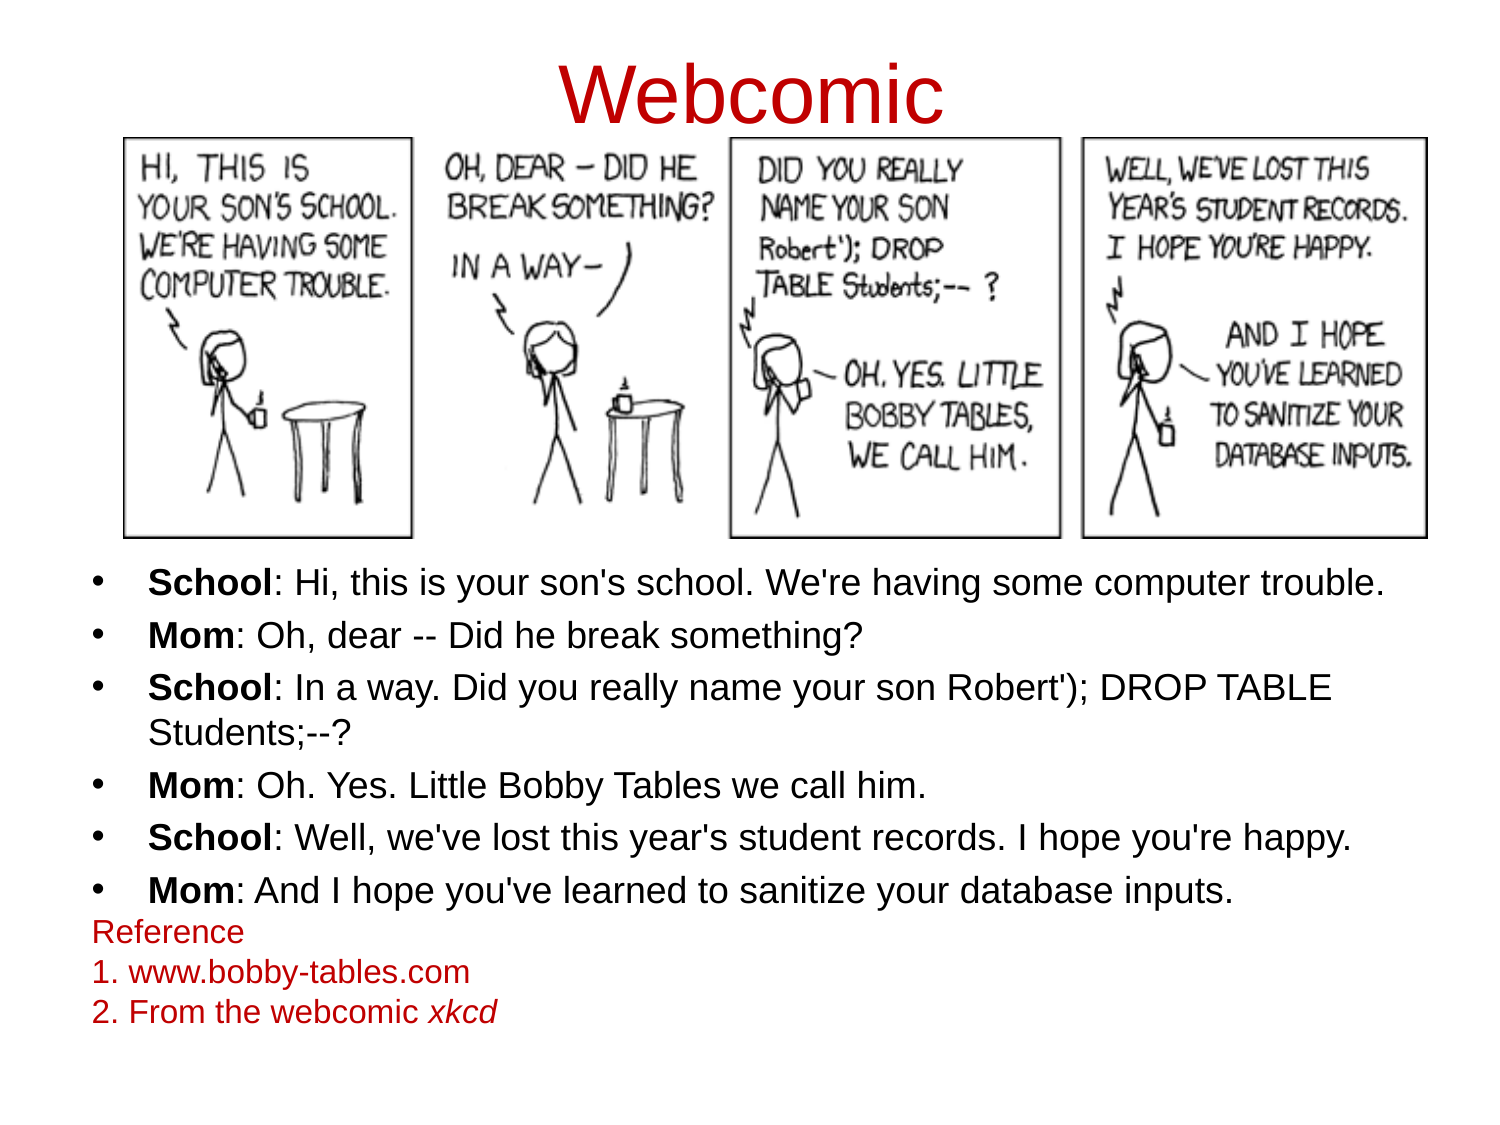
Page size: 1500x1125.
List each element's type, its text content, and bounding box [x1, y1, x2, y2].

list School: Hi, this is your son's school. We're having some computer trouble. Mom: Oh, dear -- Did he break something? School: In a way. Did you really name your son Robert'); DROP TABLE Students;--? Mom: Oh. Yes. Little Bobby Tables we call him. School: Well, we've lost this year's student records. I hope you're happy. Mom: And I hope you've learned to sanitize your database inputs. Reference 1. www.bobby-tables.com 2. From the webcomic xkcd [76, 550, 1451, 1106]
picture [123, 136, 1428, 539]
title Webcomic [76, 19, 1427, 162]
